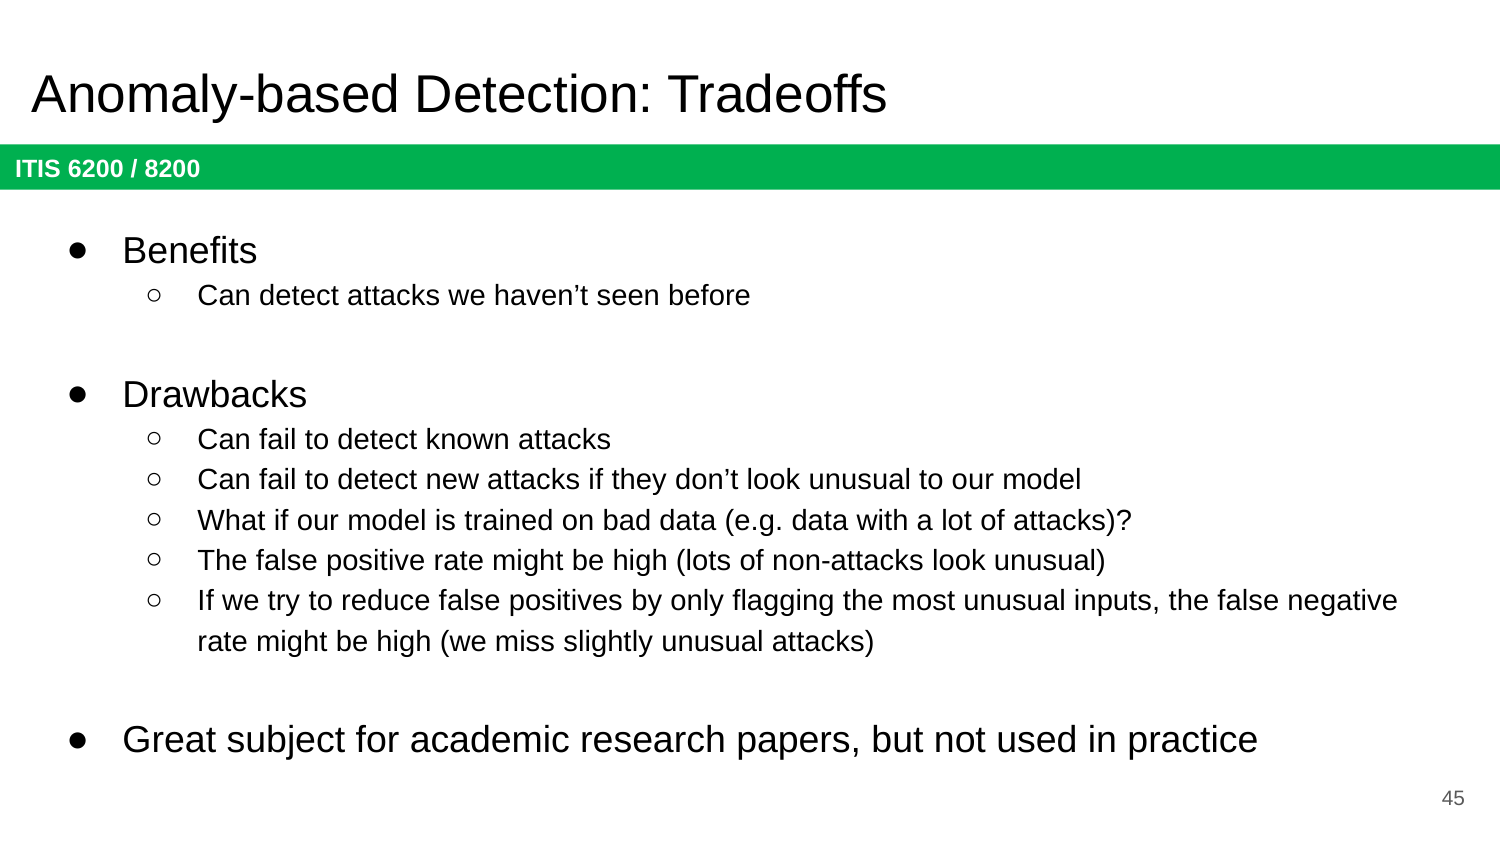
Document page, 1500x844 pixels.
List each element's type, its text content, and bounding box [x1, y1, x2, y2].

title Anomaly-based Detection: Tradeoffs [16, 44, 1415, 139]
list Benefits Can detect attacks we haven’t seen before Drawbacks Can fail to detect known attacks Can fail to detect new attacks if they don’t look unusual to our model What if our model is trained on bad data (e.g. data with a lot of attacks)? The false positive rate might be high (lots of non-attacks look unusual) If we try to reduce false positives by only flagging the most unusual inputs, the false negative rate might be high (we miss slightly unusual attacks) Great subject for academic research papers, but not used in practice [32, 204, 1431, 823]
slide_number 45 [1389, 764, 1480, 830]
